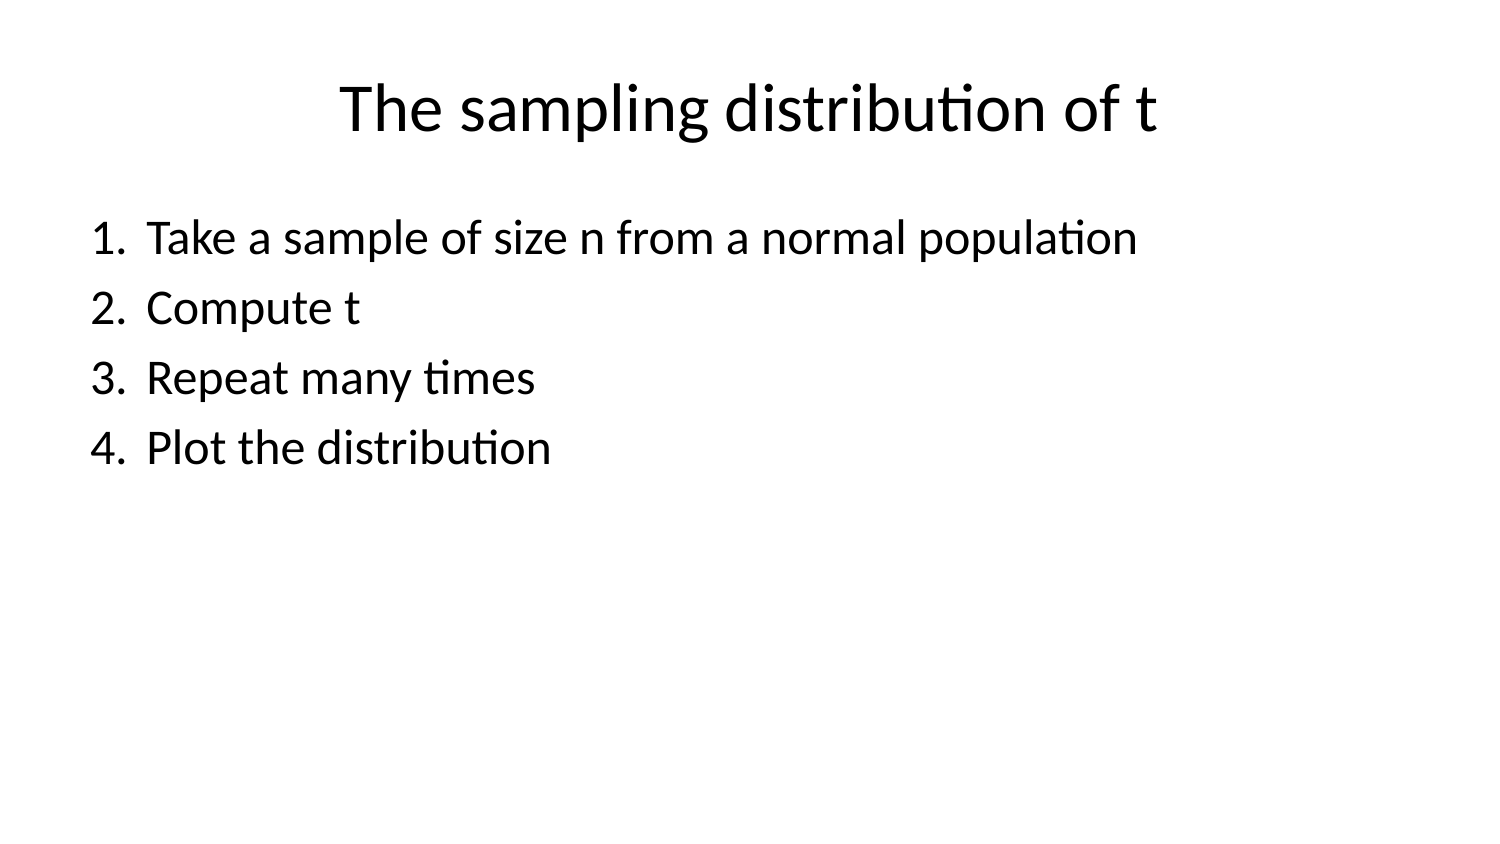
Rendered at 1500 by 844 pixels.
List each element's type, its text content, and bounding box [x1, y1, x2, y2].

title The sampling distribution of t [75, 33, 1425, 175]
list Take a sample of size n from a normal population Compute t Repeat many times Plot the distribution [75, 196, 1425, 754]
